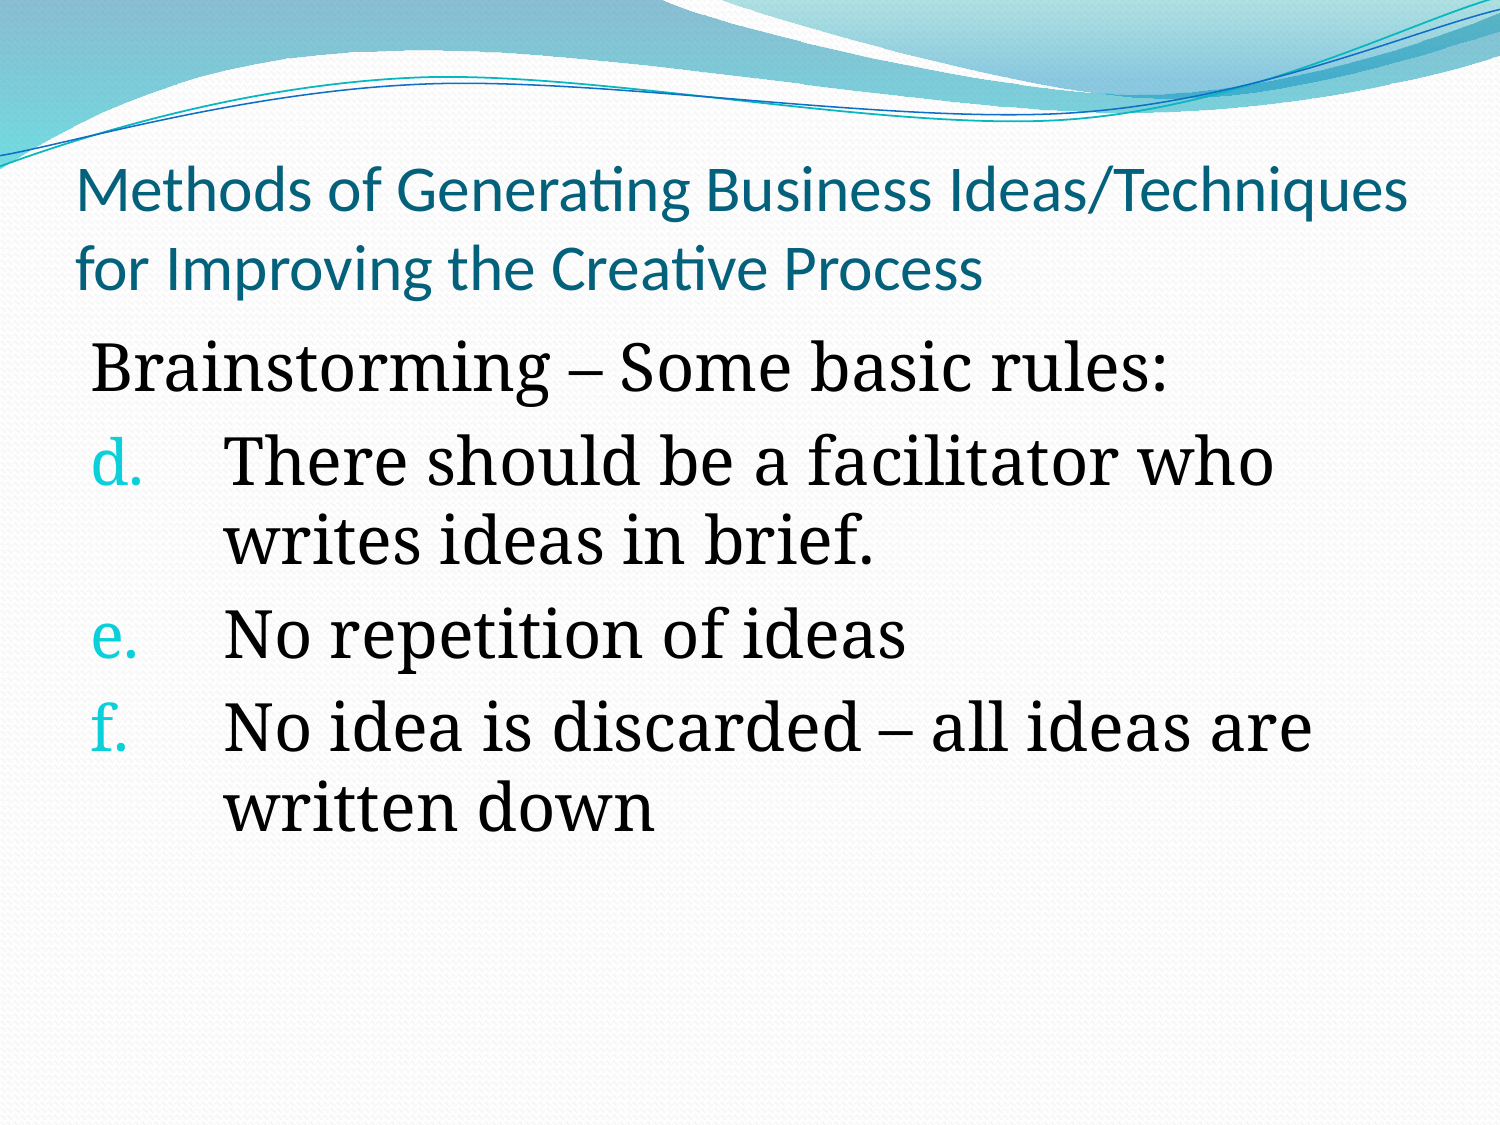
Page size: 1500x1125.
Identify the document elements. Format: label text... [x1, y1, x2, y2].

list Brainstorming – Some basic rules: There should be a facilitator who writes ideas in brief. No repetition of ideas No idea is discarded – all ideas are written down [75, 317, 1425, 1038]
title Methods of Generating Business Ideas/Techniques for Improving the Creative Process [75, 115, 1425, 304]
